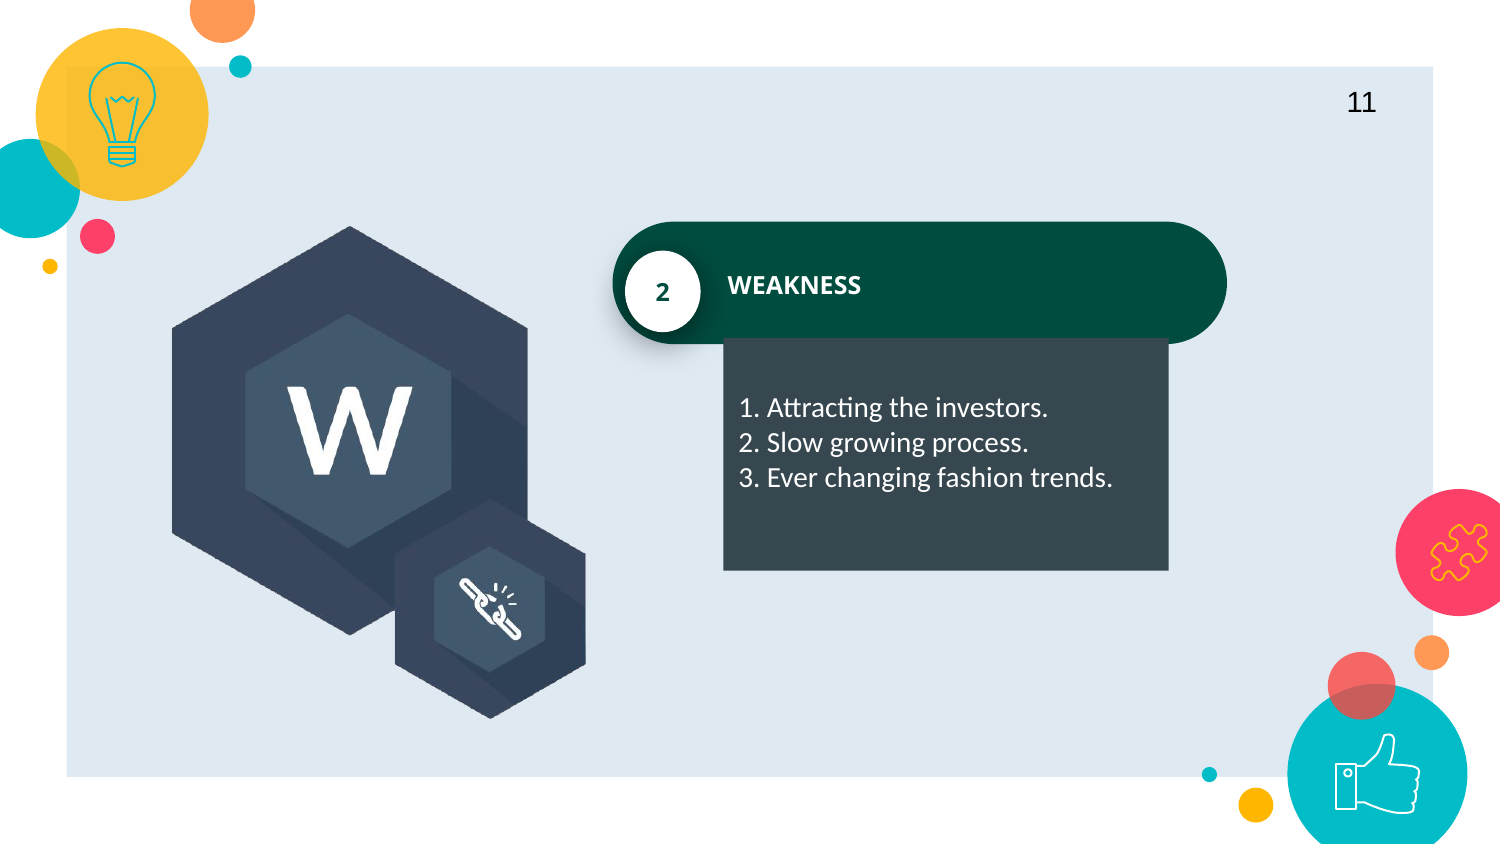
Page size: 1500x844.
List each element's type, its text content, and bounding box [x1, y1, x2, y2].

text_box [617, 34, 1250, 668]
picture [146, 197, 599, 746]
slide_number ‹#› [1331, 68, 1422, 134]
